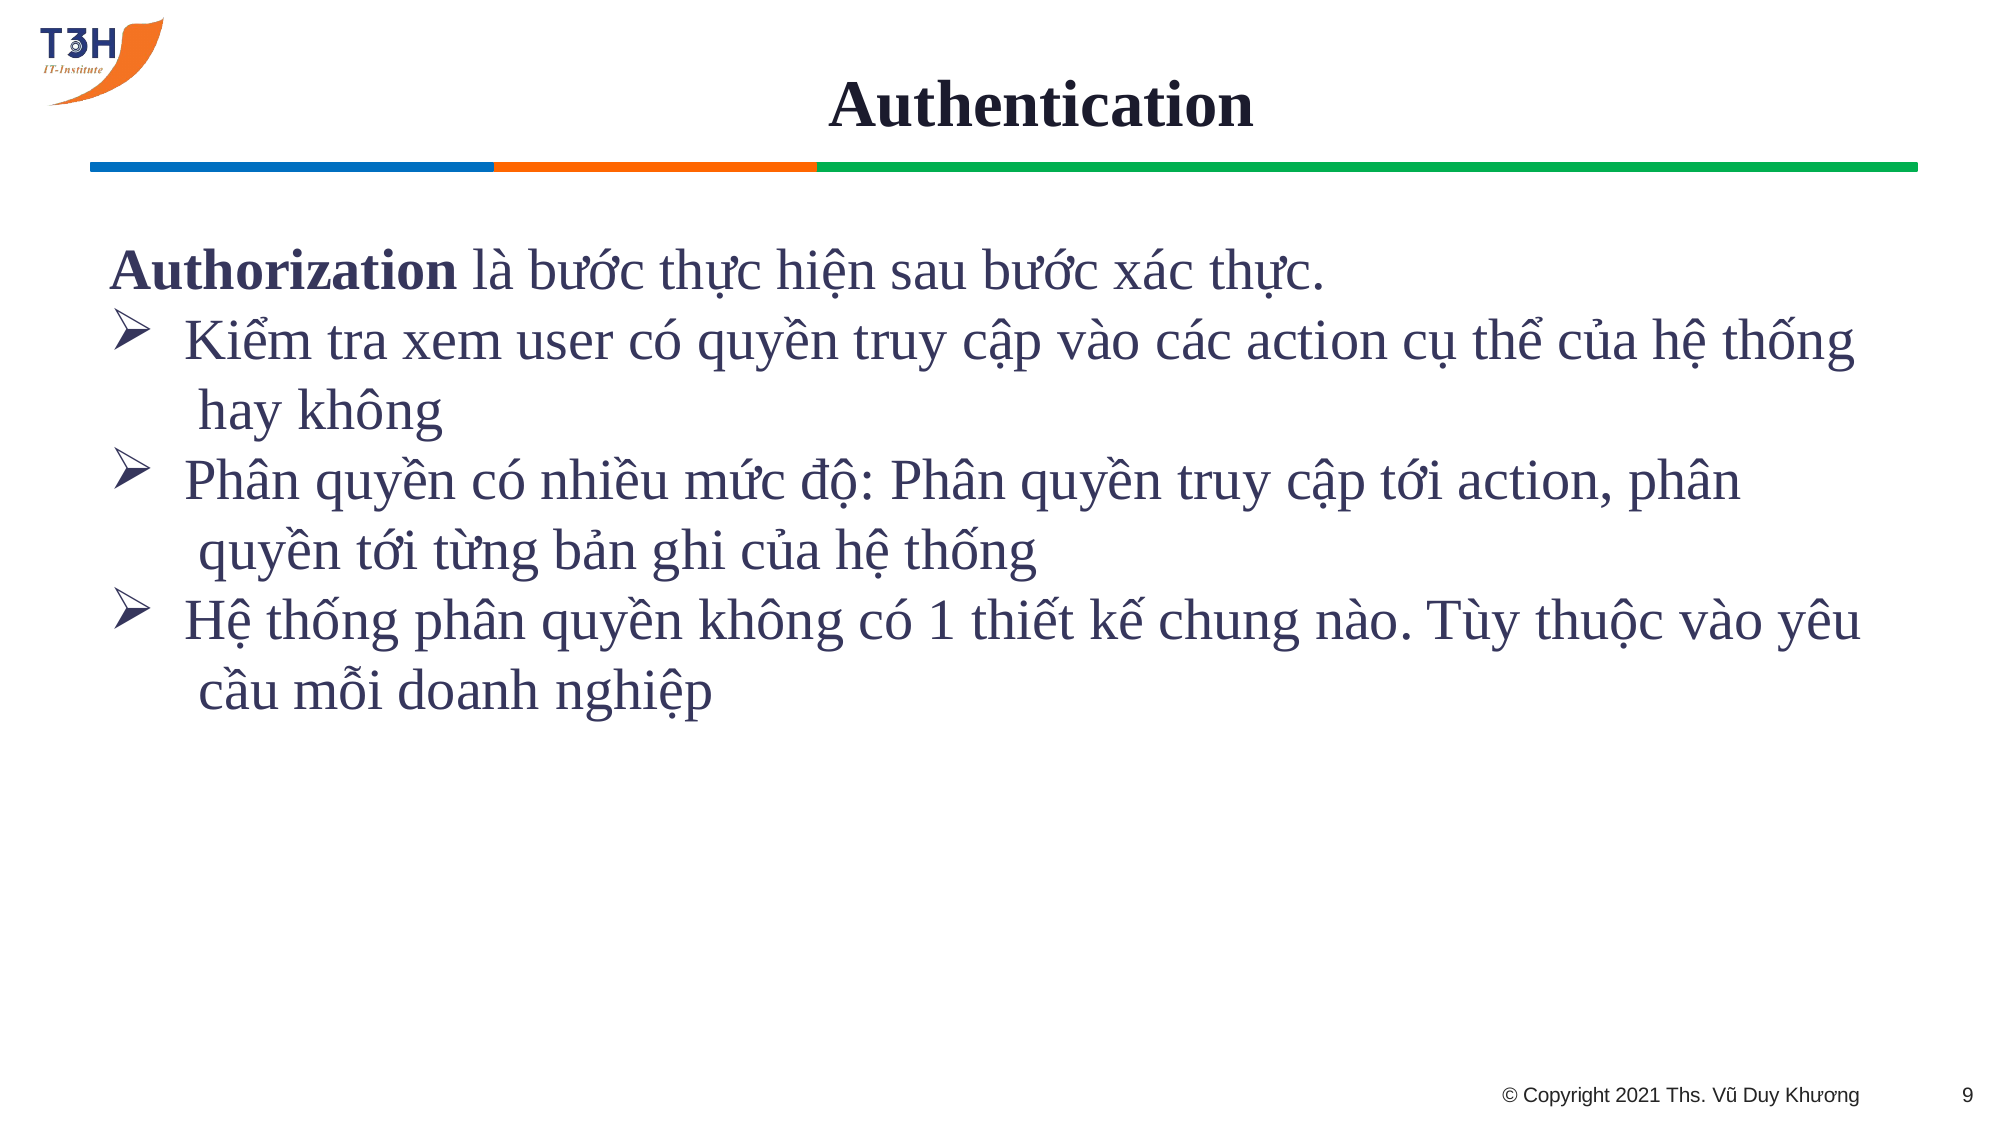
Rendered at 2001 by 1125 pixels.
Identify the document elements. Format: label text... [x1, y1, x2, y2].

slide_number 10 [1955, 1081, 1992, 1125]
picture [40, 17, 164, 106]
title Authentication [826, 57, 1258, 229]
text_box Authorization là bước thực hiện sau bước xác thực. Kiểm tra xem user có quyền truy cập vào các action cụ thể của hệ thống hay không Phân quyền có nhiều mức độ: Phân quyền truy cập tới action, phân quyền tới từng bản ghi của hệ thống Hệ thống phân quyền không có 1 thiết kế chung nào. Tùy thuộc vào yêu cầu mỗi doanh nghiệp [107, 229, 1868, 721]
footer © Copyright 2021 Ths. Vũ Duy Khương [1500, 1081, 1868, 1125]
